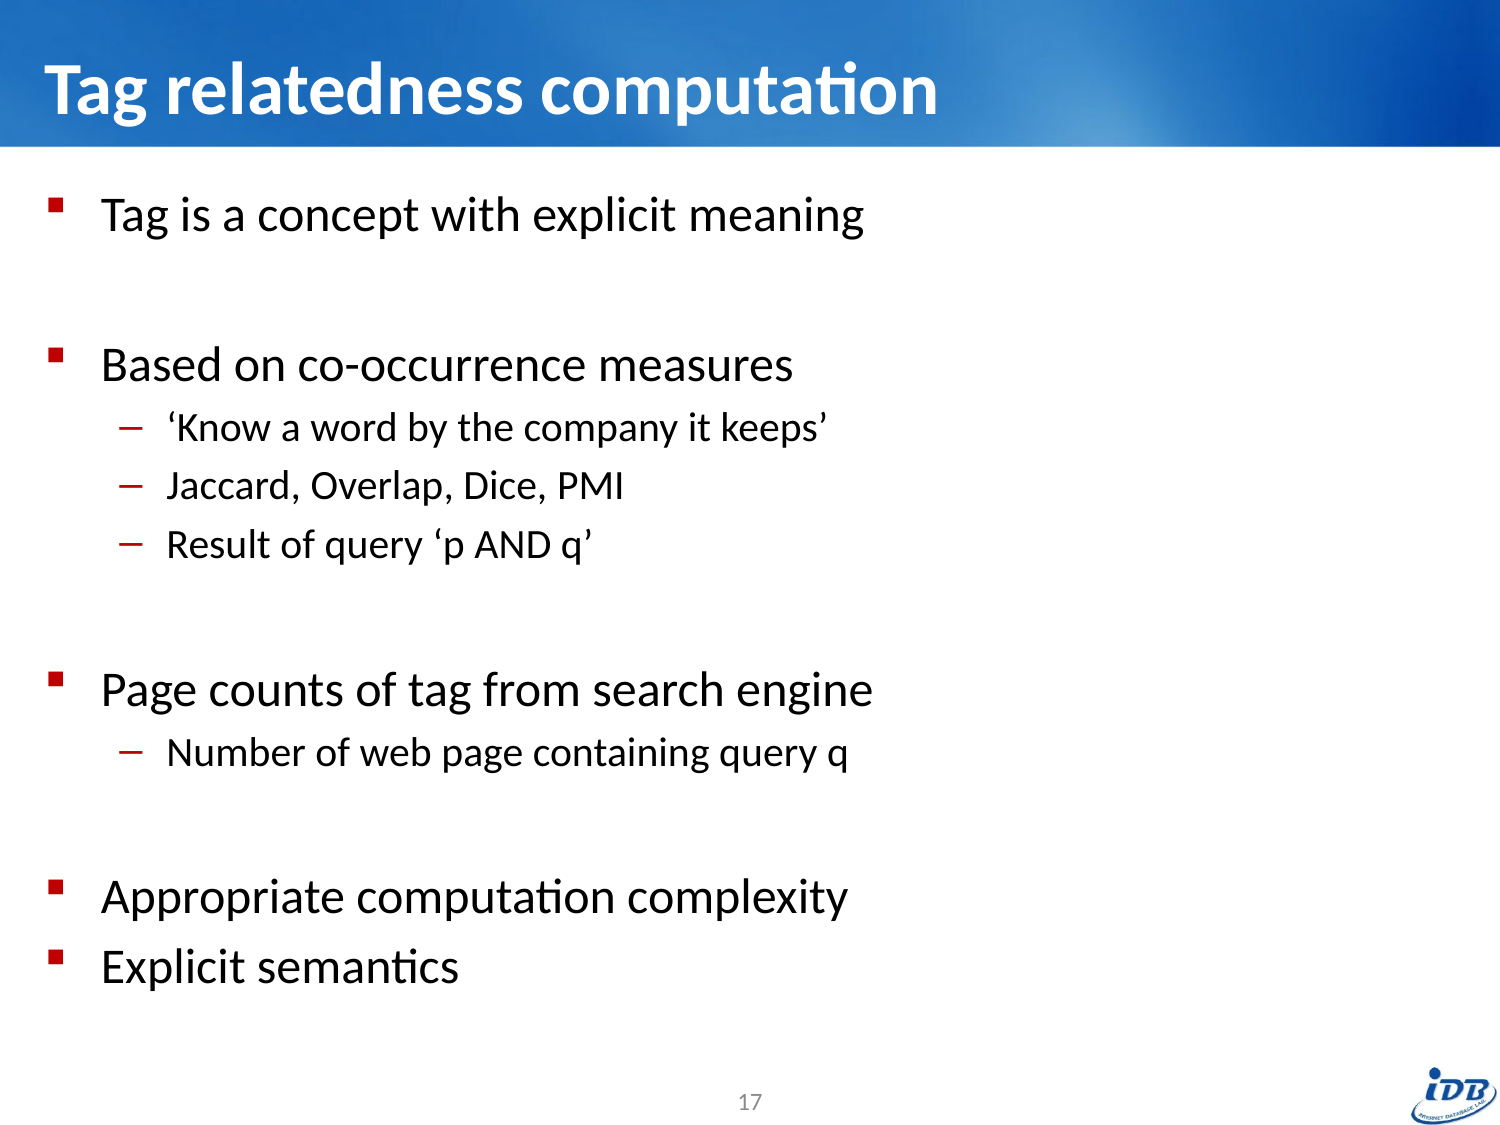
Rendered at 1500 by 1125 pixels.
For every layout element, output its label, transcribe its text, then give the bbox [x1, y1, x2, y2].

title Tag relatedness computation [29, 19, 1471, 149]
list Tag is a concept with explicit meaning Based on co-occurrence measures ‘Know a word by the company it keeps’ Jaccard, Overlap, Dice, PMI Result of query ‘p AND q’ Page counts of tag from search engine Number of web page containing query q Appropriate computation complexity Explicit semantics [29, 174, 1471, 1071]
picture [0, 0, 1500, 1125]
slide_number 17 [684, 1082, 816, 1118]
